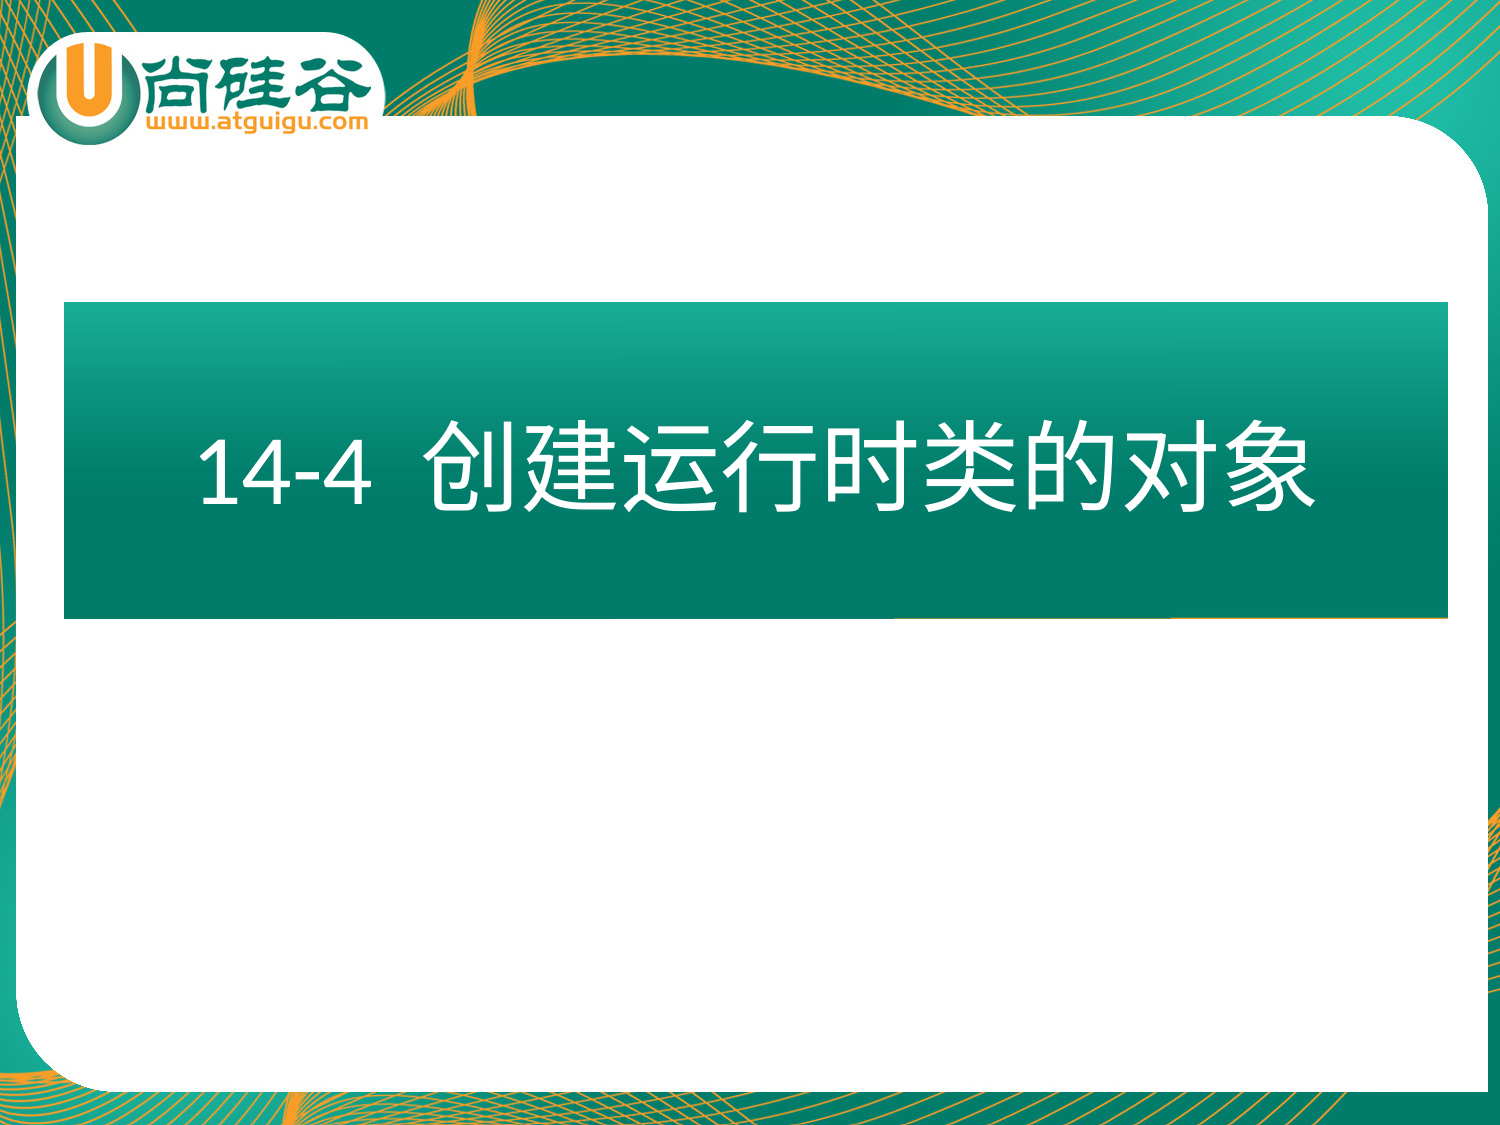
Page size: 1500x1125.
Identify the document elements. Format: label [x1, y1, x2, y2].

picture [0, 0, 1500, 1125]
list [64, 302, 1448, 620]
